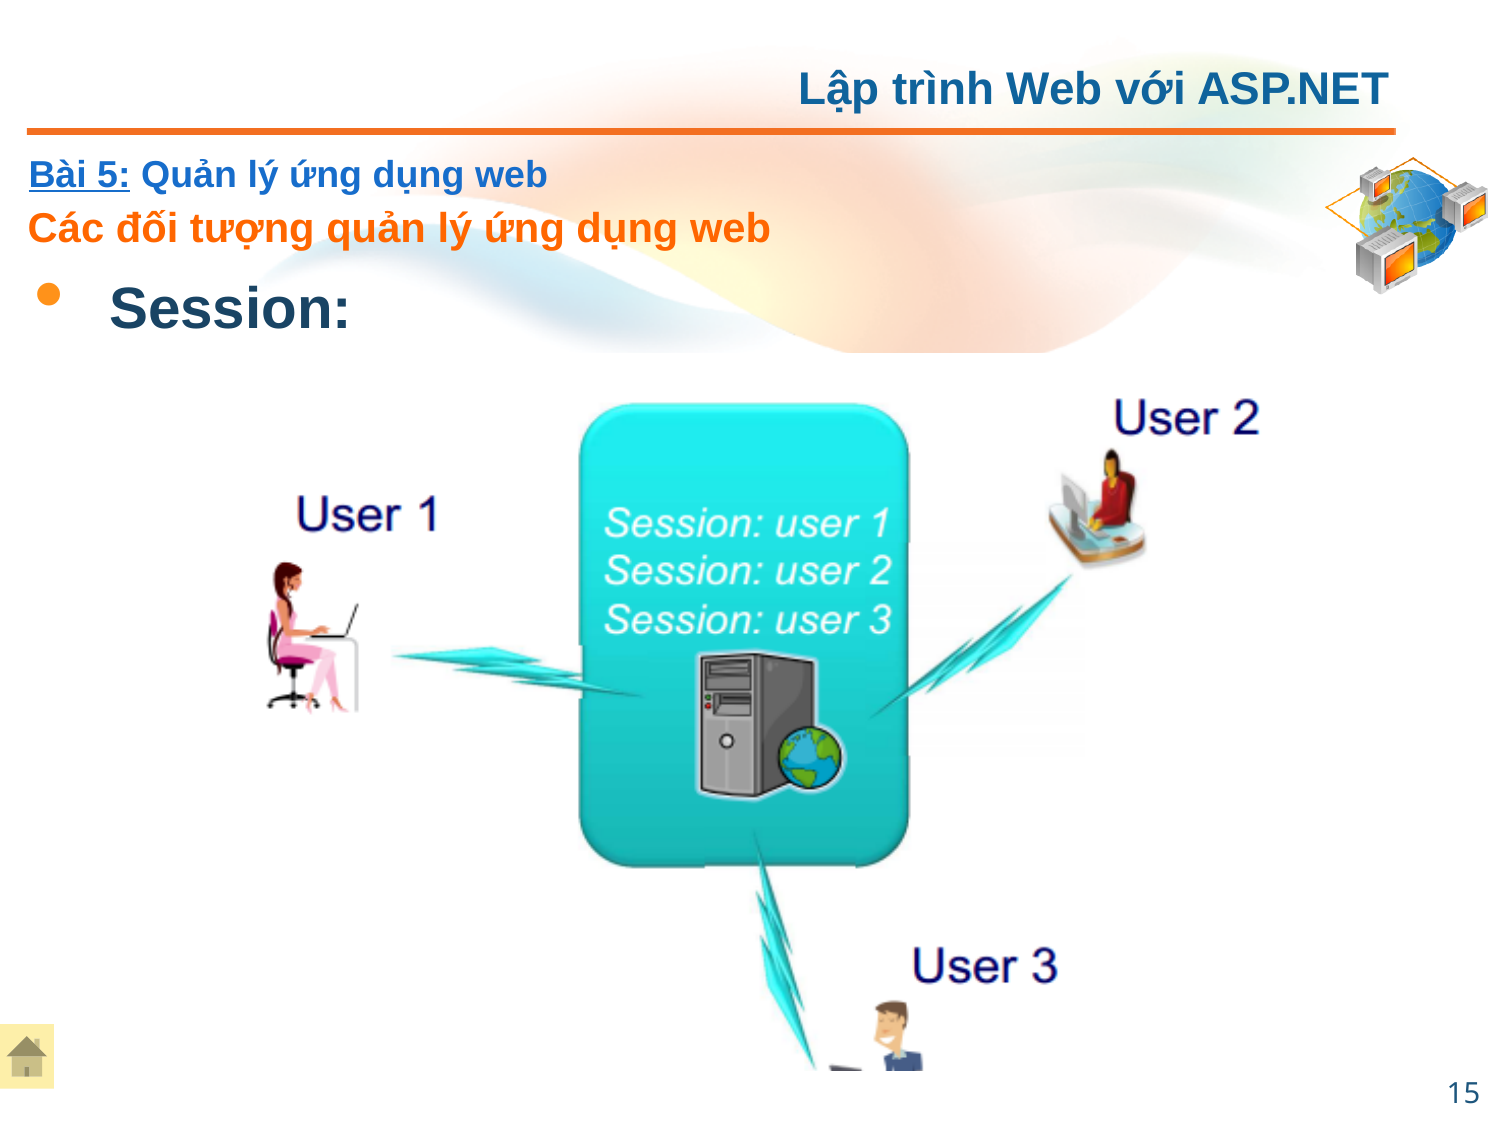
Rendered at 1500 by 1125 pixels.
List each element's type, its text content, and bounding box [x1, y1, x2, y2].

text_box Bài 5: Quản lý ứng dụng web [13, 147, 1122, 193]
text_box [0, 1024, 54, 1089]
picture [162, 343, 1410, 1071]
list Session: [26, 255, 1465, 343]
text_box Các đối tượng quản lý ứng dụng web [12, 193, 1175, 259]
picture [26, 2, 1500, 330]
